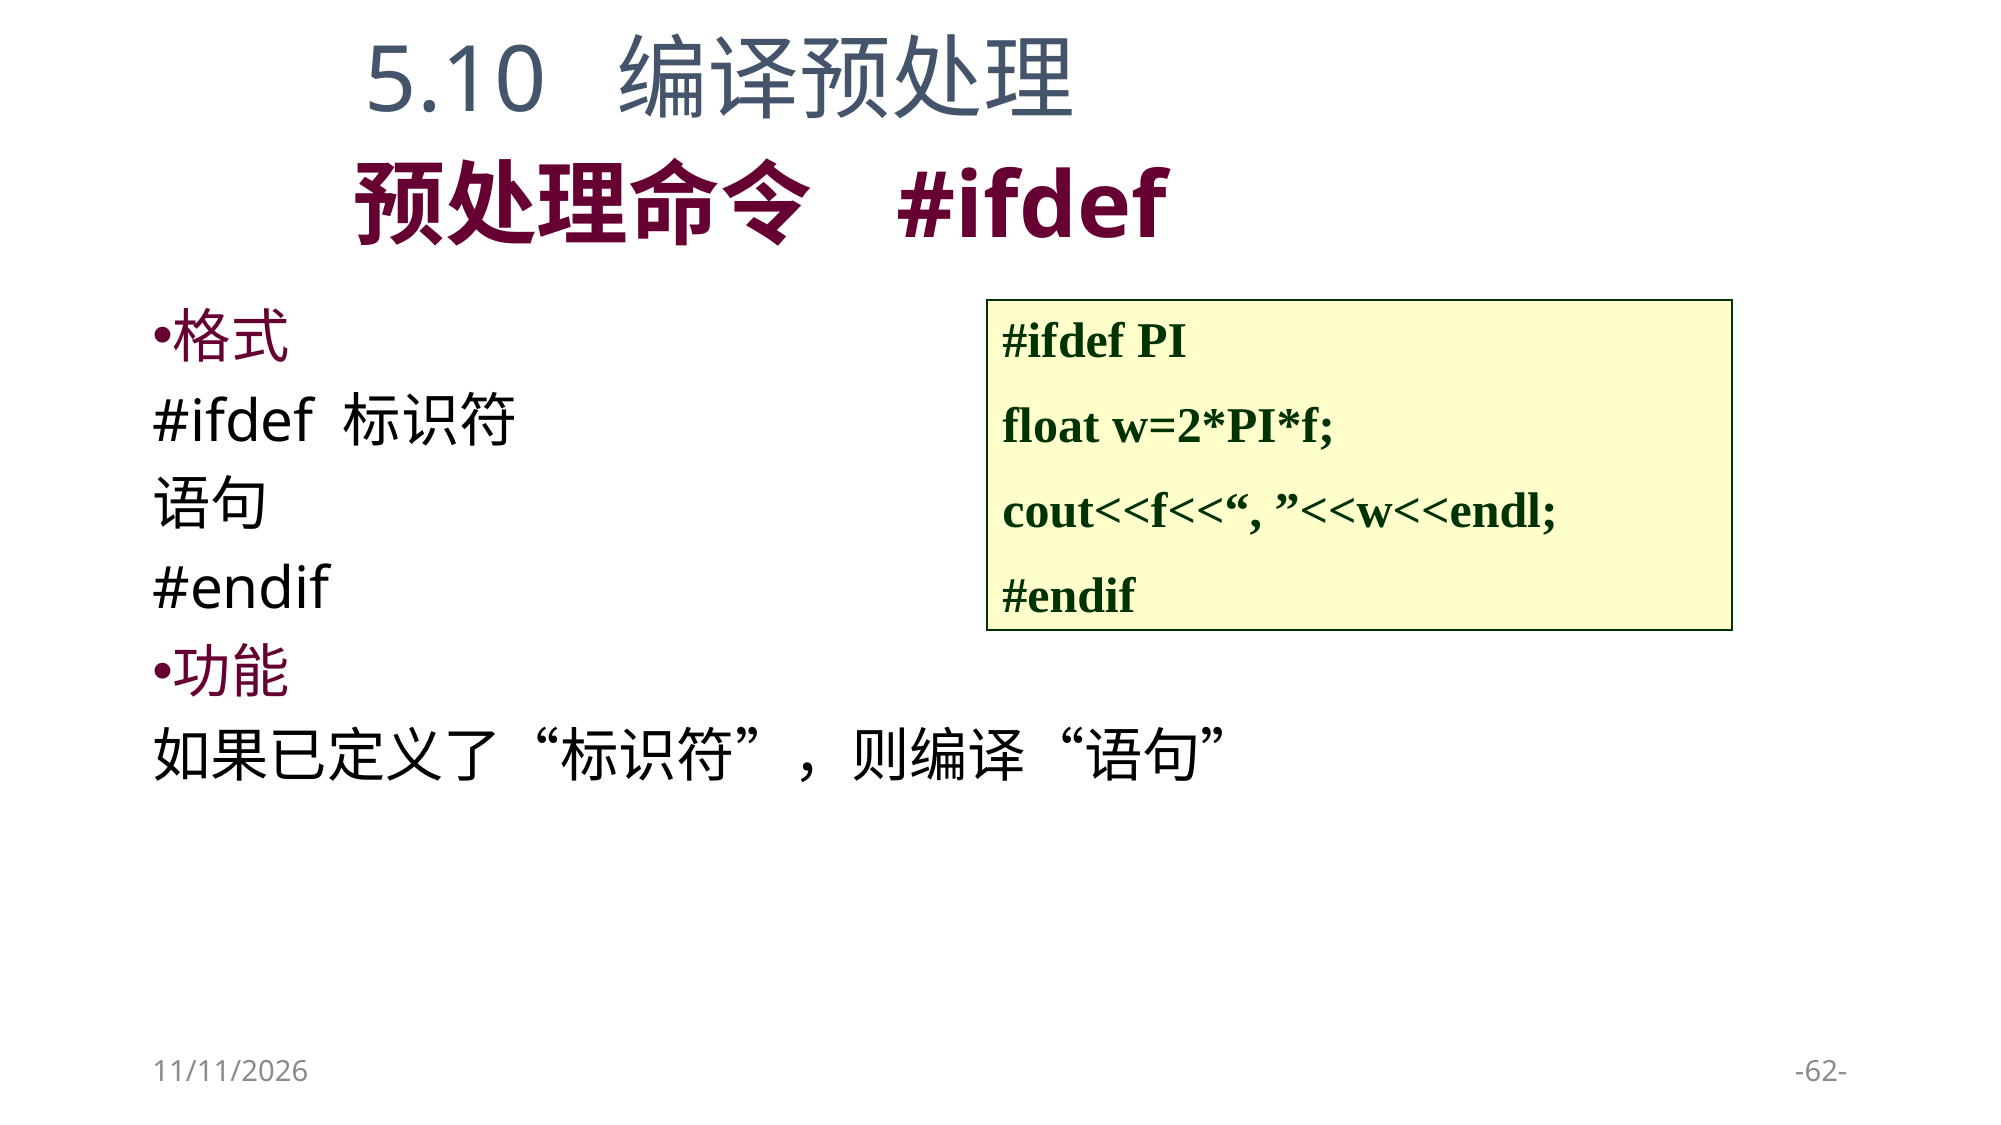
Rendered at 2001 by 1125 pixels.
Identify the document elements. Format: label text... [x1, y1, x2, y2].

list 格式 #ifdef 标识符 语句 #endif 功能 如果已定义了“标识符”，则编译“语句” [137, 299, 1863, 1014]
title 预处理命令 #ifdef [338, 114, 1614, 299]
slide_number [137, 1042, 588, 1103]
text_box 5.10 编译预处理 [349, 38, 1625, 138]
text_box #ifdef PI float w=2*PI*f; cout<<f<<“, ”<<w<<endl; #endif [987, 299, 1733, 630]
slide_number -62- [1412, 1042, 1863, 1103]
